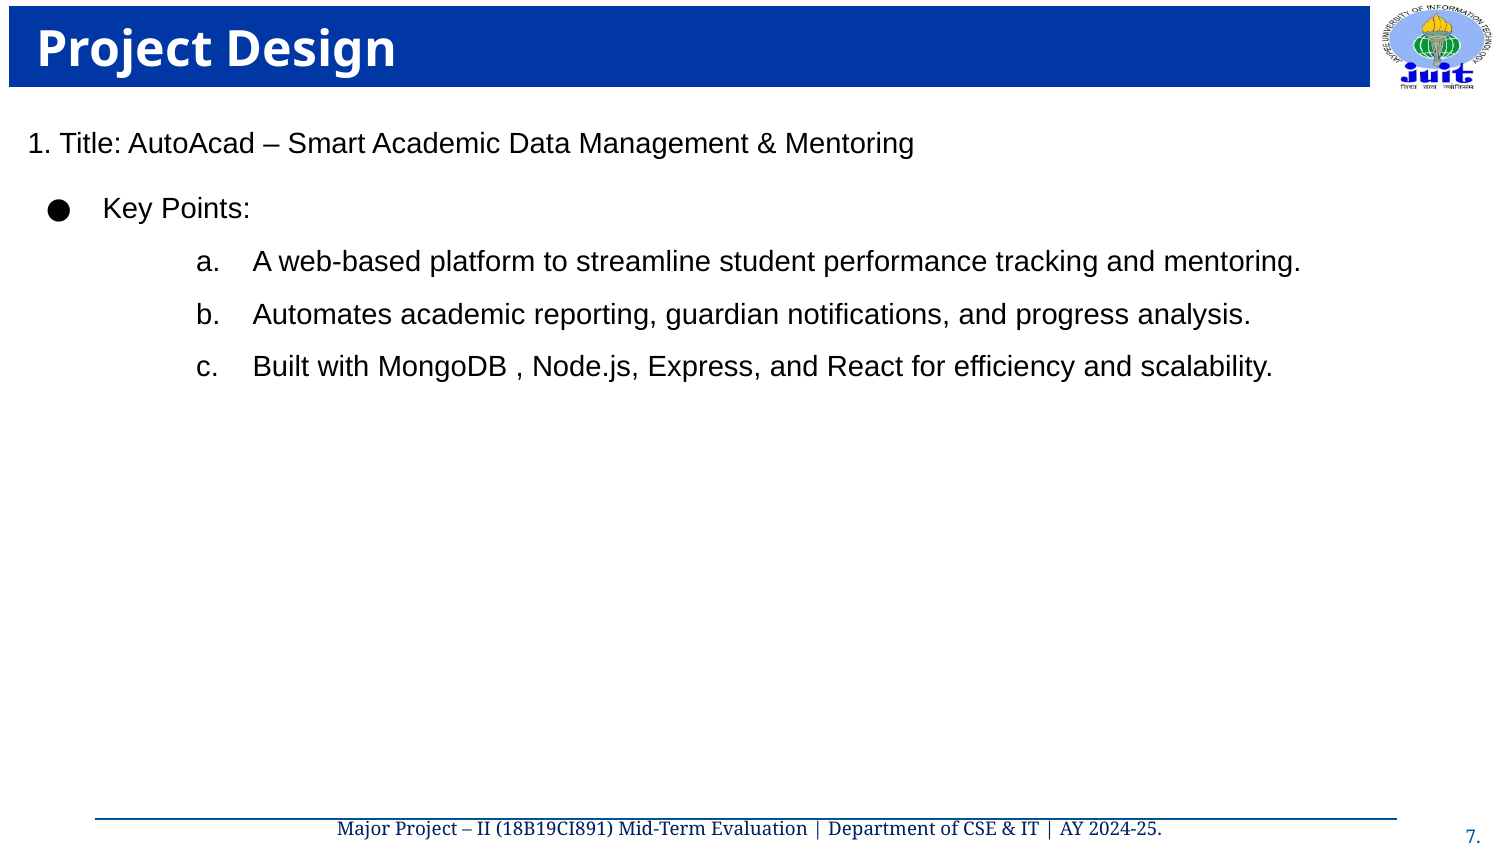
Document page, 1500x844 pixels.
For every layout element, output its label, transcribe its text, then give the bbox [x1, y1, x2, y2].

picture [1375, 5, 1500, 89]
text_box 1. Title: AutoAcad – Smart Academic Data Management & Mentoring Key Points: A web-based platform to streamline student performance tracking and mentoring. Automates academic reporting, guardian notifications, and progress analysis. Built with MongoDB , Node.js, Express, and React for efficiency and scalability. [12, 98, 1482, 812]
title Project Design [4, 1, 1375, 92]
